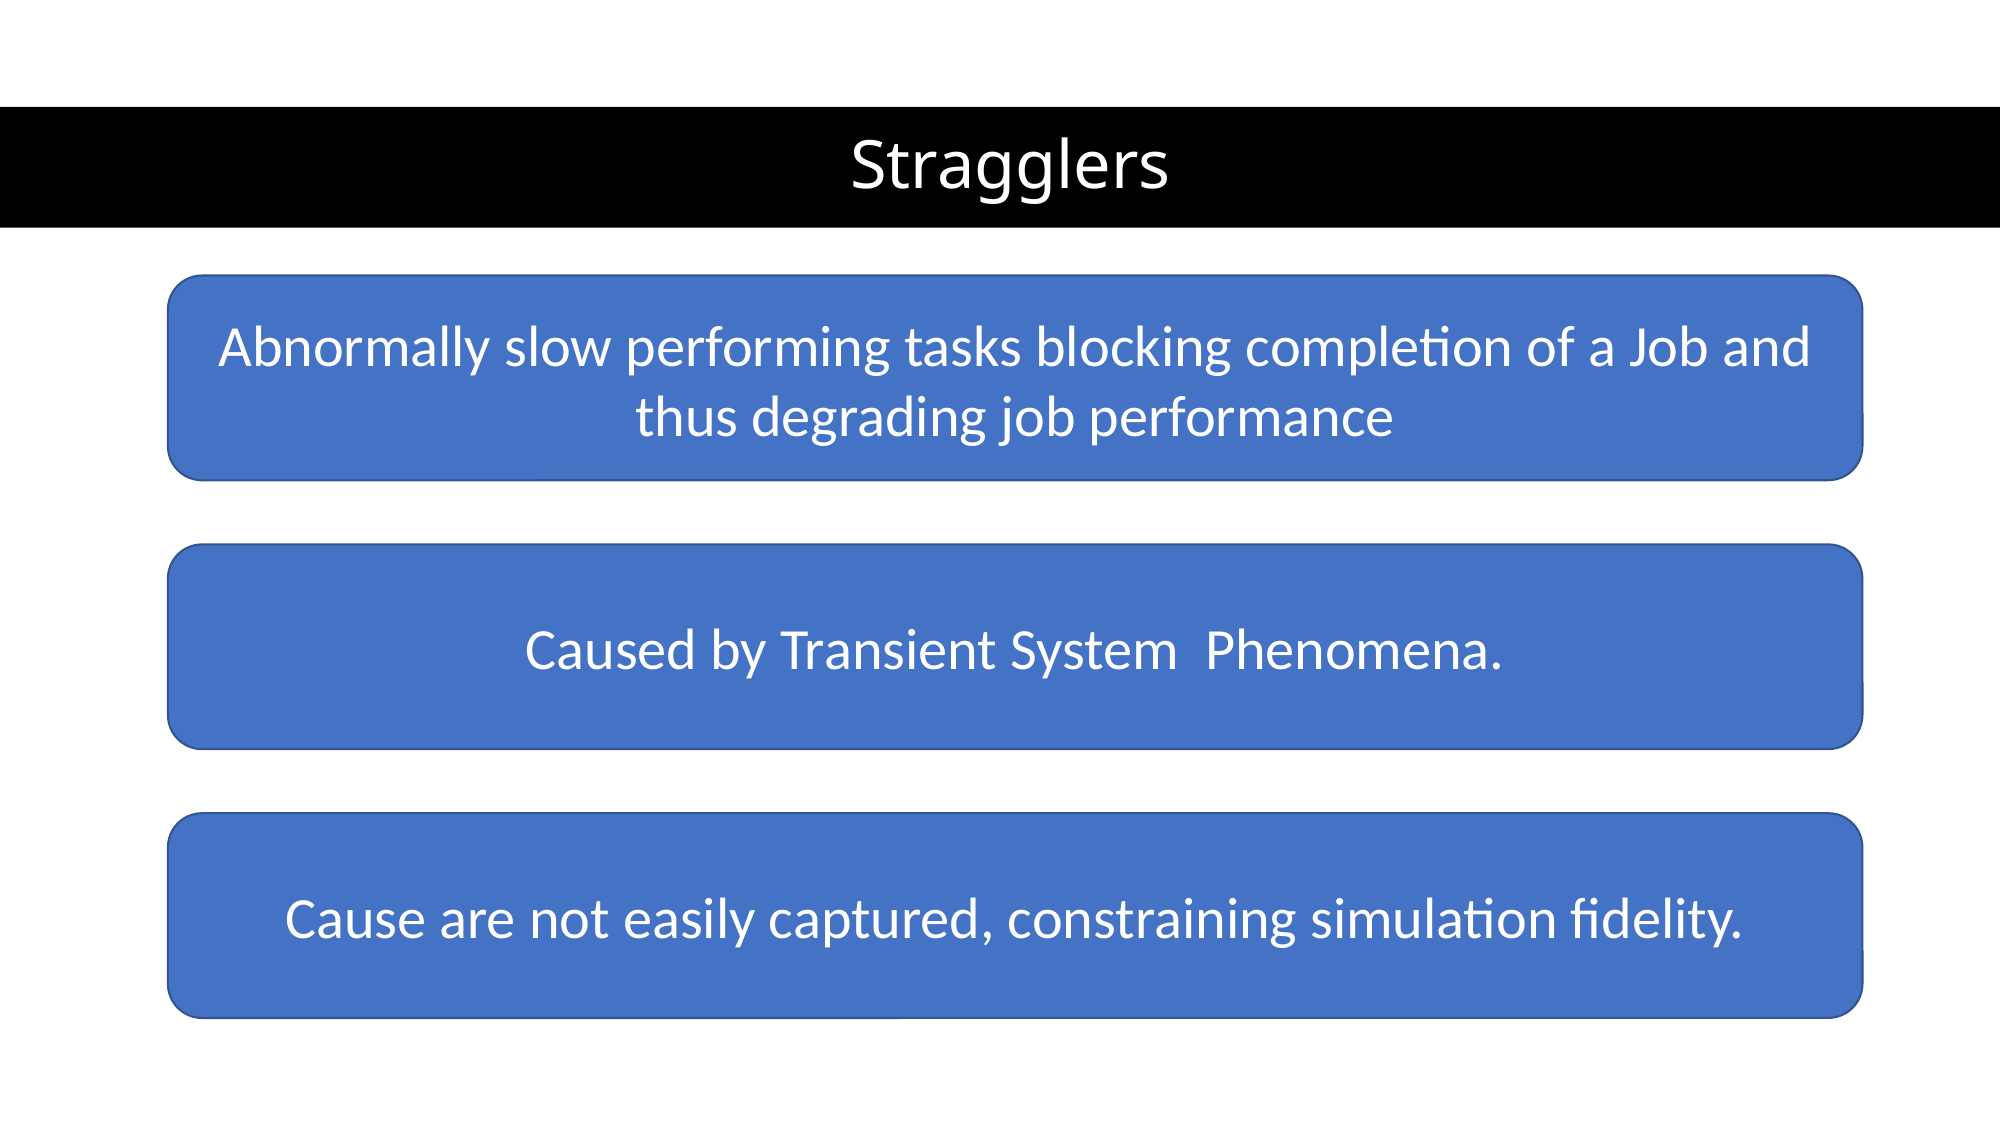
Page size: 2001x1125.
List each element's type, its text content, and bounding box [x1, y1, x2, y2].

title Stragglers [91, 105, 1931, 228]
text_box [0, 106, 2000, 229]
text_box Caused by Transient System Phenomena. [166, 543, 1864, 751]
text_box Cause are not easily captured, constraining simulation fidelity. [166, 812, 1864, 1020]
text_box Abnormally slow performing tasks blocking completion of a Job and thus degrading job performance [166, 274, 1864, 482]
